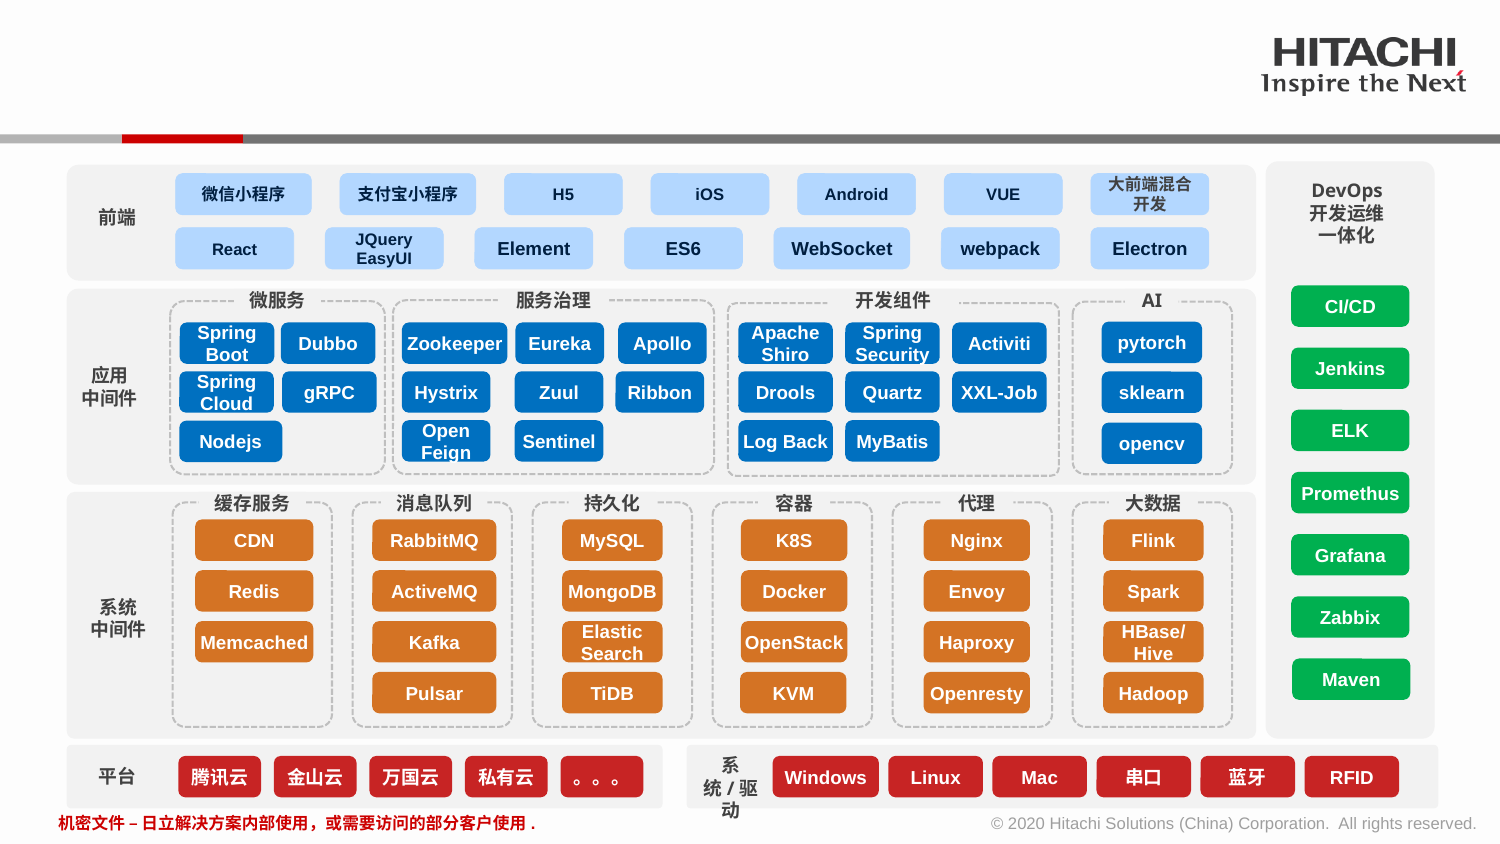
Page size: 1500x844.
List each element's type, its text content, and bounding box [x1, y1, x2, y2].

text_box 大数据 [1109, 491, 1198, 515]
text_box WebSocket [771, 225, 912, 272]
text_box gRPC [280, 369, 379, 415]
text_box [686, 744, 1439, 809]
text_box Electron [1088, 225, 1212, 272]
text_box Drools [736, 369, 835, 415]
text_box Mac [990, 753, 1090, 800]
text_box Quartz [843, 369, 942, 415]
text_box 系统/驱动 [688, 746, 773, 829]
text_box VUE [942, 171, 1065, 217]
text_box [390, 298, 717, 477]
text_box Android [795, 171, 918, 217]
text_box 金山云 [271, 753, 359, 800]
text_box Eureka [513, 320, 607, 366]
text_box 缓存服务 [198, 491, 306, 515]
text_box Nodejs [177, 418, 285, 465]
text_box [710, 500, 875, 729]
picture [1369, 37, 1466, 96]
text_box Spring Security [843, 320, 942, 366]
text_box Open Feign [399, 418, 493, 464]
text_box Sentinel [512, 418, 606, 464]
text_box [1070, 299, 1235, 477]
text_box [66, 288, 1257, 485]
text_box Apache Shiro [736, 320, 835, 366]
text_box Promethus [1289, 469, 1412, 516]
text_box 服务治理 [497, 288, 610, 312]
text_box Log Back [736, 418, 835, 464]
text_box [167, 298, 388, 477]
text_box 开发组件 [827, 288, 959, 312]
text_box 应用 中间件 [59, 356, 160, 417]
text_box 串口 [1094, 753, 1194, 800]
text_box 大前端混合开发 [1088, 171, 1212, 217]
text_box Maven [1290, 656, 1413, 702]
text_box Dubbo [278, 320, 378, 366]
text_box Zuul [512, 369, 606, 415]
text_box 。。。 [558, 753, 646, 800]
text_box Jenkins [1289, 345, 1412, 392]
text_box Activiti [950, 320, 1049, 366]
text_box XXL-Job [950, 369, 1049, 415]
text_box CI/CD [1289, 283, 1412, 329]
text_box Element [472, 225, 596, 272]
text_box Linux [886, 753, 986, 800]
text_box 腾讯云 [176, 753, 264, 800]
text_box Ribbon [613, 369, 707, 415]
text_box [24, 8, 1369, 129]
text_box ES6 [622, 225, 745, 272]
text_box 支付宝小程序 [337, 171, 478, 217]
text_box 微信小程序 [173, 171, 314, 217]
text_box [890, 500, 1055, 729]
text_box AI [1125, 288, 1179, 312]
text_box [725, 301, 1061, 478]
text_box DevOps 开发运维一体化 [1289, 171, 1405, 254]
text_box [1070, 500, 1235, 729]
text_box Grafana [1289, 531, 1412, 578]
text_box [170, 500, 335, 729]
text_box H5 [502, 171, 625, 217]
text_box 万国云 [367, 753, 455, 800]
text_box Zabbix [1289, 594, 1412, 640]
text_box 前端 [78, 198, 157, 236]
text_box [66, 491, 1257, 739]
text_box iOS [648, 171, 772, 217]
text_box Windows [770, 753, 882, 800]
text_box 蓝牙 [1198, 753, 1298, 800]
text_box 平台 [82, 757, 153, 796]
text_box [1265, 161, 1435, 739]
text_box RFID [1302, 753, 1402, 800]
text_box [66, 164, 1257, 281]
text_box KVM [737, 669, 849, 716]
text_box 微服务 [234, 288, 321, 312]
text_box React [173, 225, 296, 272]
text_box 容器 [758, 491, 831, 515]
text_box [66, 744, 663, 809]
text_box webpack [939, 225, 1062, 272]
text_box 代理 [940, 491, 1014, 515]
text_box [350, 500, 515, 729]
text_box 持久化 [568, 491, 656, 515]
text_box Zookeeper [399, 320, 510, 366]
text_box JQuery EasyUI [323, 225, 446, 272]
text_box 系统 中间件 [71, 588, 166, 648]
text_box [530, 500, 695, 729]
text_box ELK [1289, 407, 1412, 454]
text_box 私有云 [462, 753, 550, 800]
text_box 消息队列 [381, 491, 488, 515]
